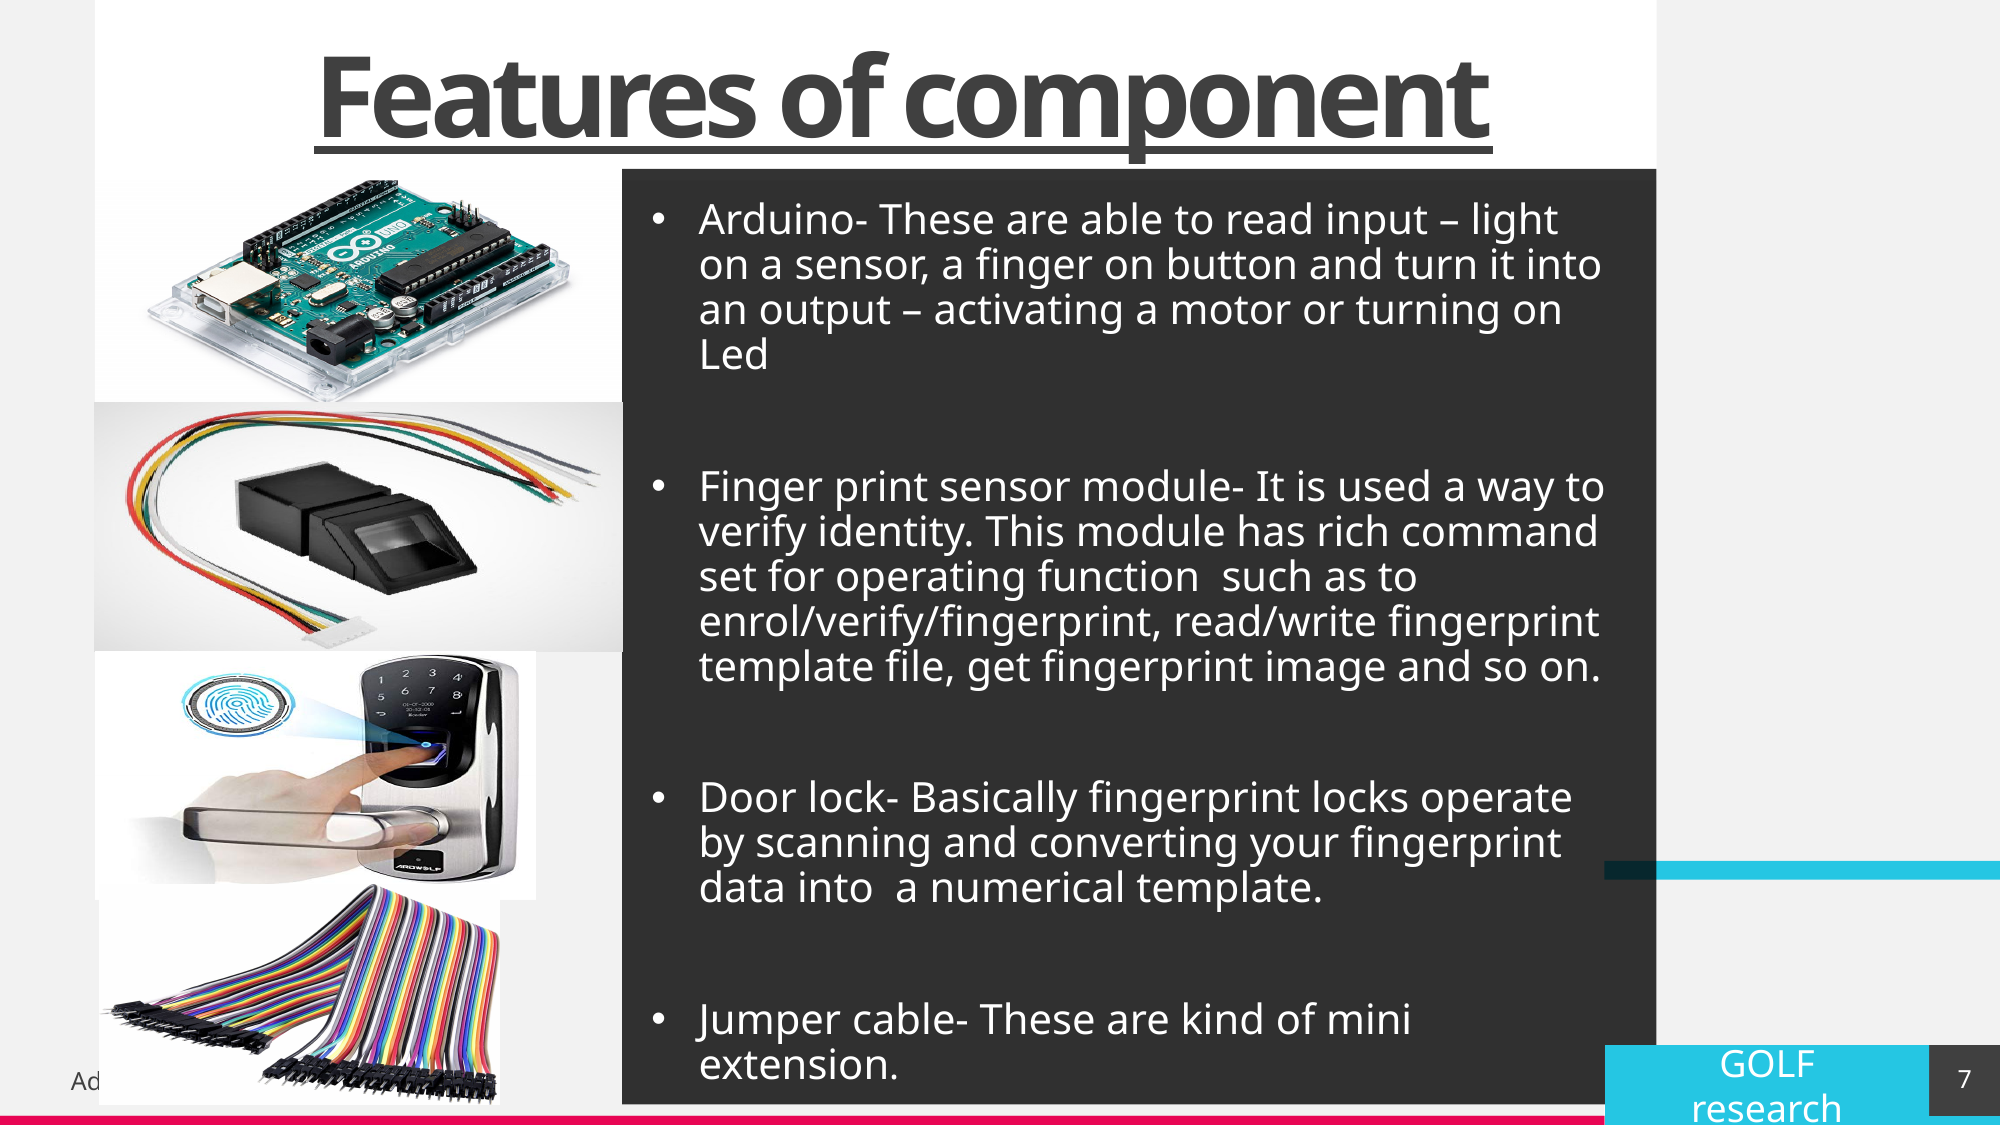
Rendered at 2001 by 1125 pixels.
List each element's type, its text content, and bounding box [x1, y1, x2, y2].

picture [94, 169, 623, 1105]
footer Add a footer [70, 1056, 99, 1105]
footer Add a footer [500, 1056, 1000, 1105]
list Arduino- These are able to read input – light on a sensor, a finger on button and turn it into an output – activating a motor or turning on Led Finger print sensor module- It is used a way to verify identity. This module has rich command set for operating function such as to enrol/verify/fingerprint, read/write fingerprint template file, get fingerprint image and so on. Door lock- Basically fingerprint locks operate by scanning and converting your fingerprint data into a numerical template. Jumper cable- These are kind of mini extension. [622, 168, 1657, 1105]
text_box GOLF research [1604, 1044, 1930, 1125]
title Features of component [94, 0, 1657, 169]
slide_number 7 [1930, 1045, 2000, 1116]
